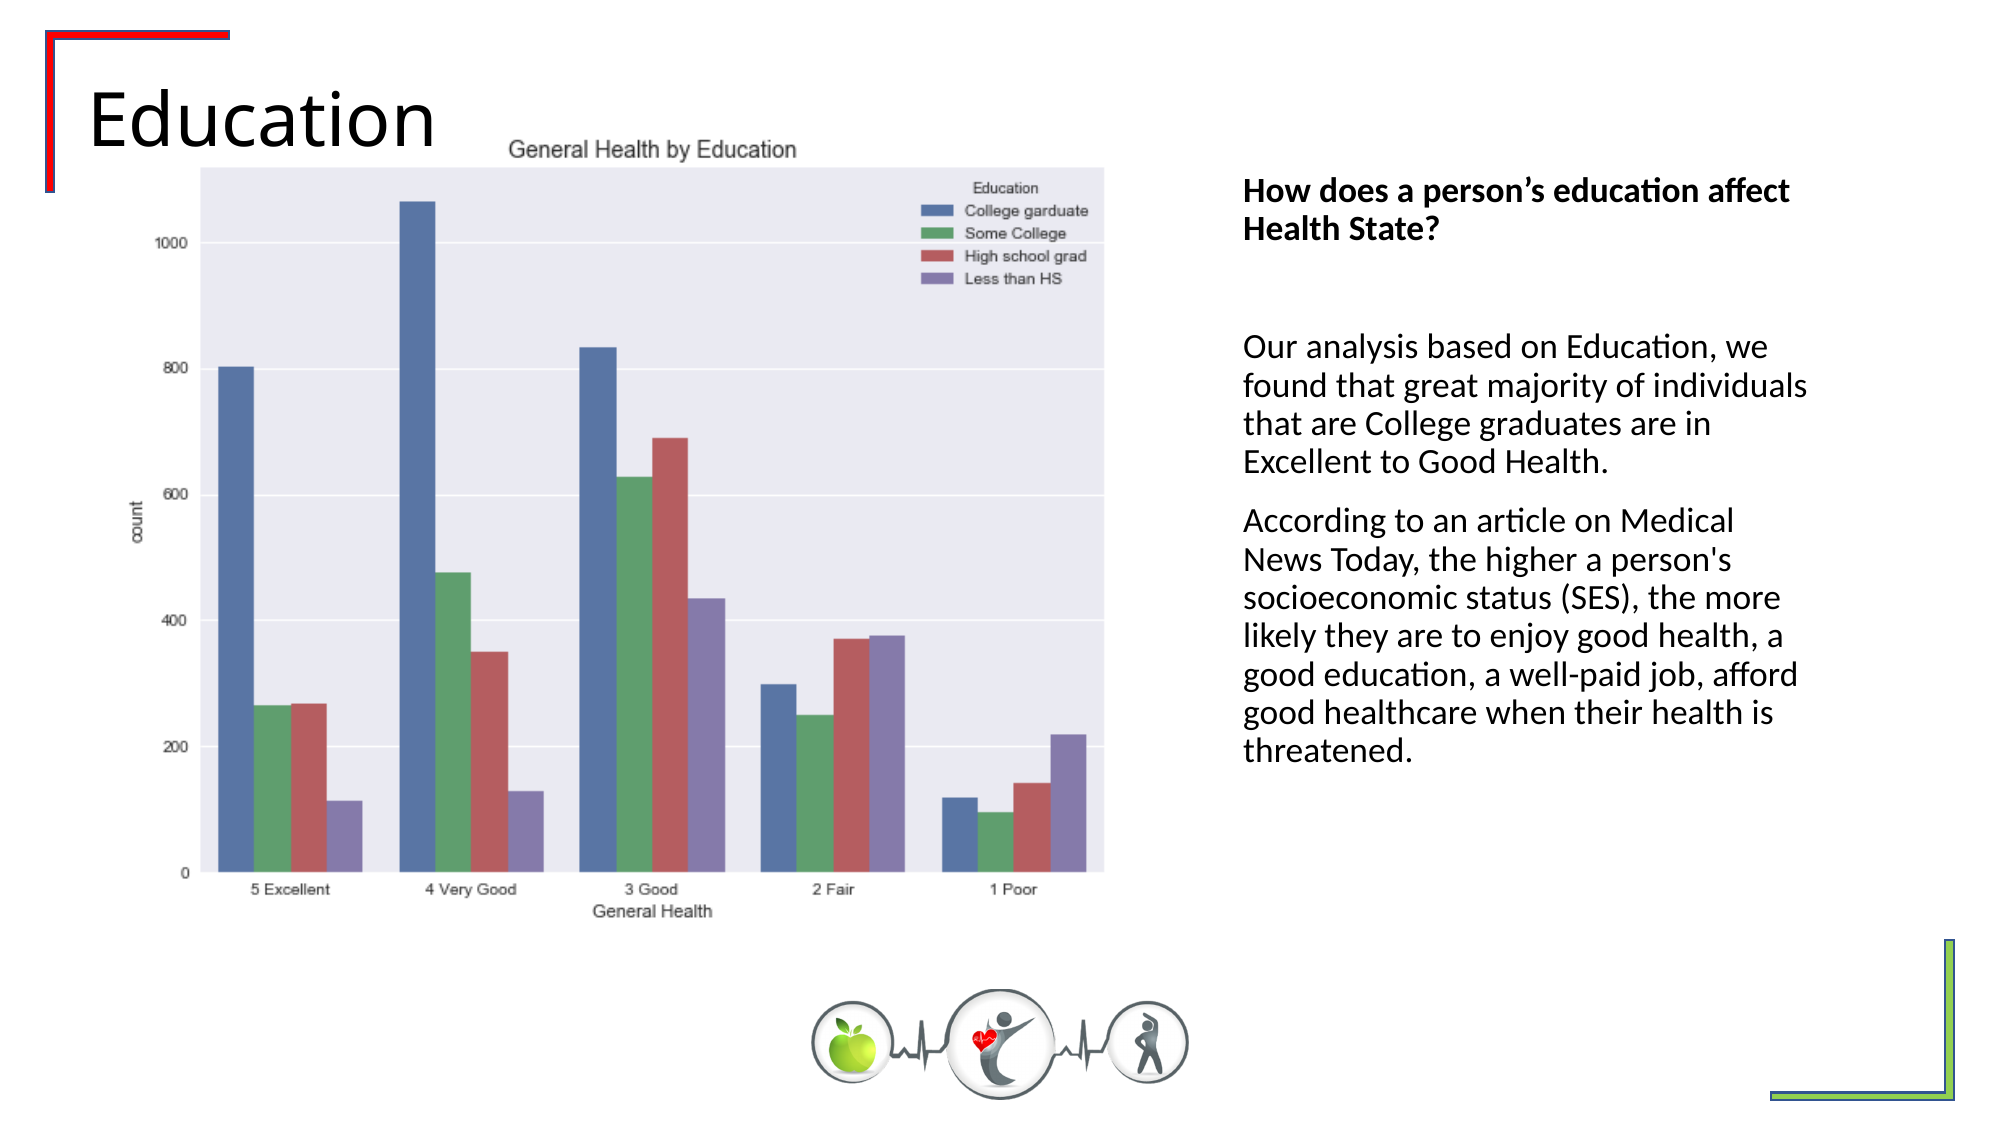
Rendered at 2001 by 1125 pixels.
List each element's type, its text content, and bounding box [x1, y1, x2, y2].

picture [55, 56, 1211, 1100]
list How does a person’s education affect Health State? Our analysis based on Education, we found that great majority of individuals that are College graduates are in Excellent to Good Health. According to an article on Medical News Today, the higher a person's socioeconomic status (SES), the more likely they are to enjoy good health, a good education, a well-paid job, afford good healthcare when their health is threatened. [1228, 164, 1830, 786]
title Education [72, 0, 674, 56]
